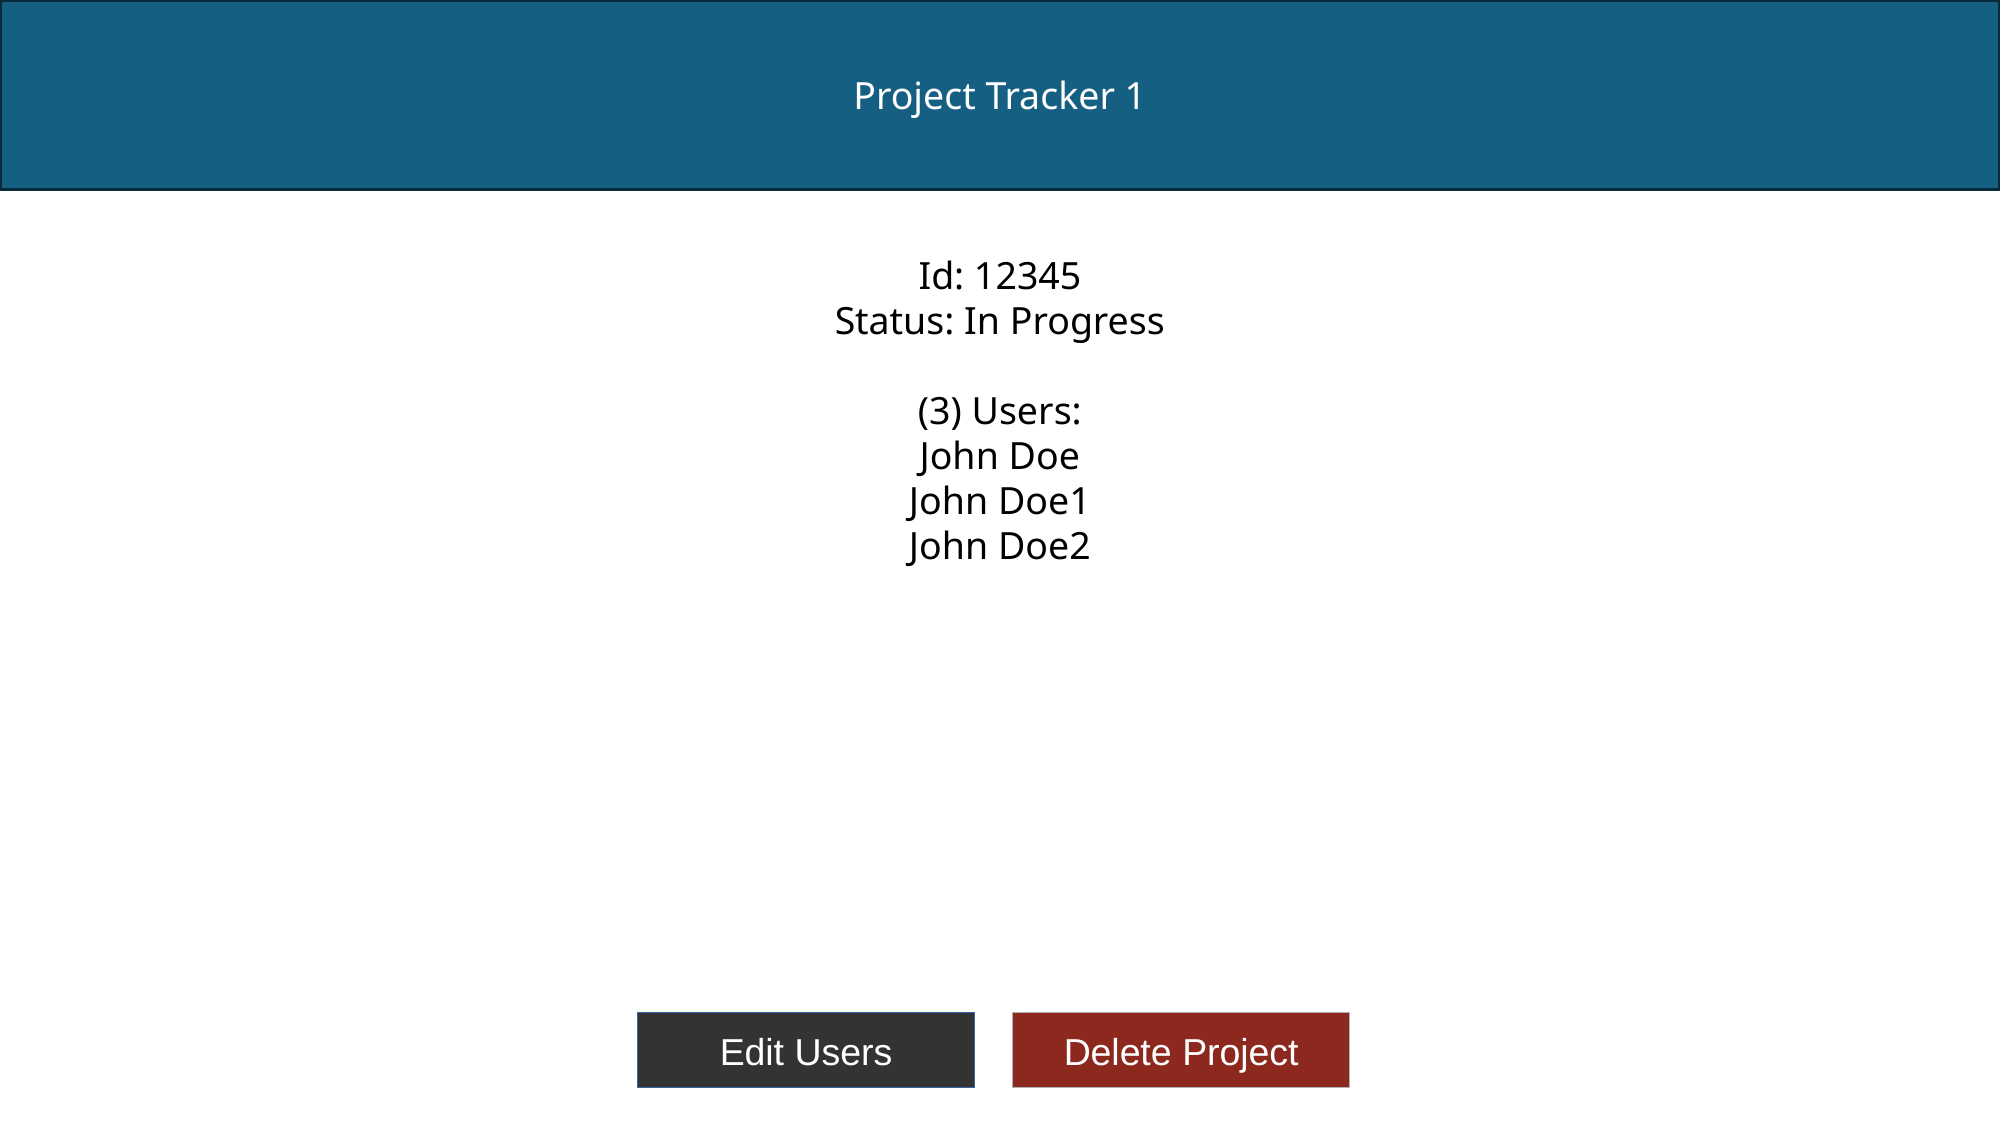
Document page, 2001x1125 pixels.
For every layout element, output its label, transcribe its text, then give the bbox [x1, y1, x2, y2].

text_box Id: 12345 Status: In Progress (3) Users: John Doe John Doe1 John Doe2 [631, 244, 1369, 575]
text_box Project Tracker 1 [0, 0, 2000, 191]
text_box Edit Users [637, 1012, 975, 1088]
text_box Delete Project [1012, 1012, 1350, 1088]
